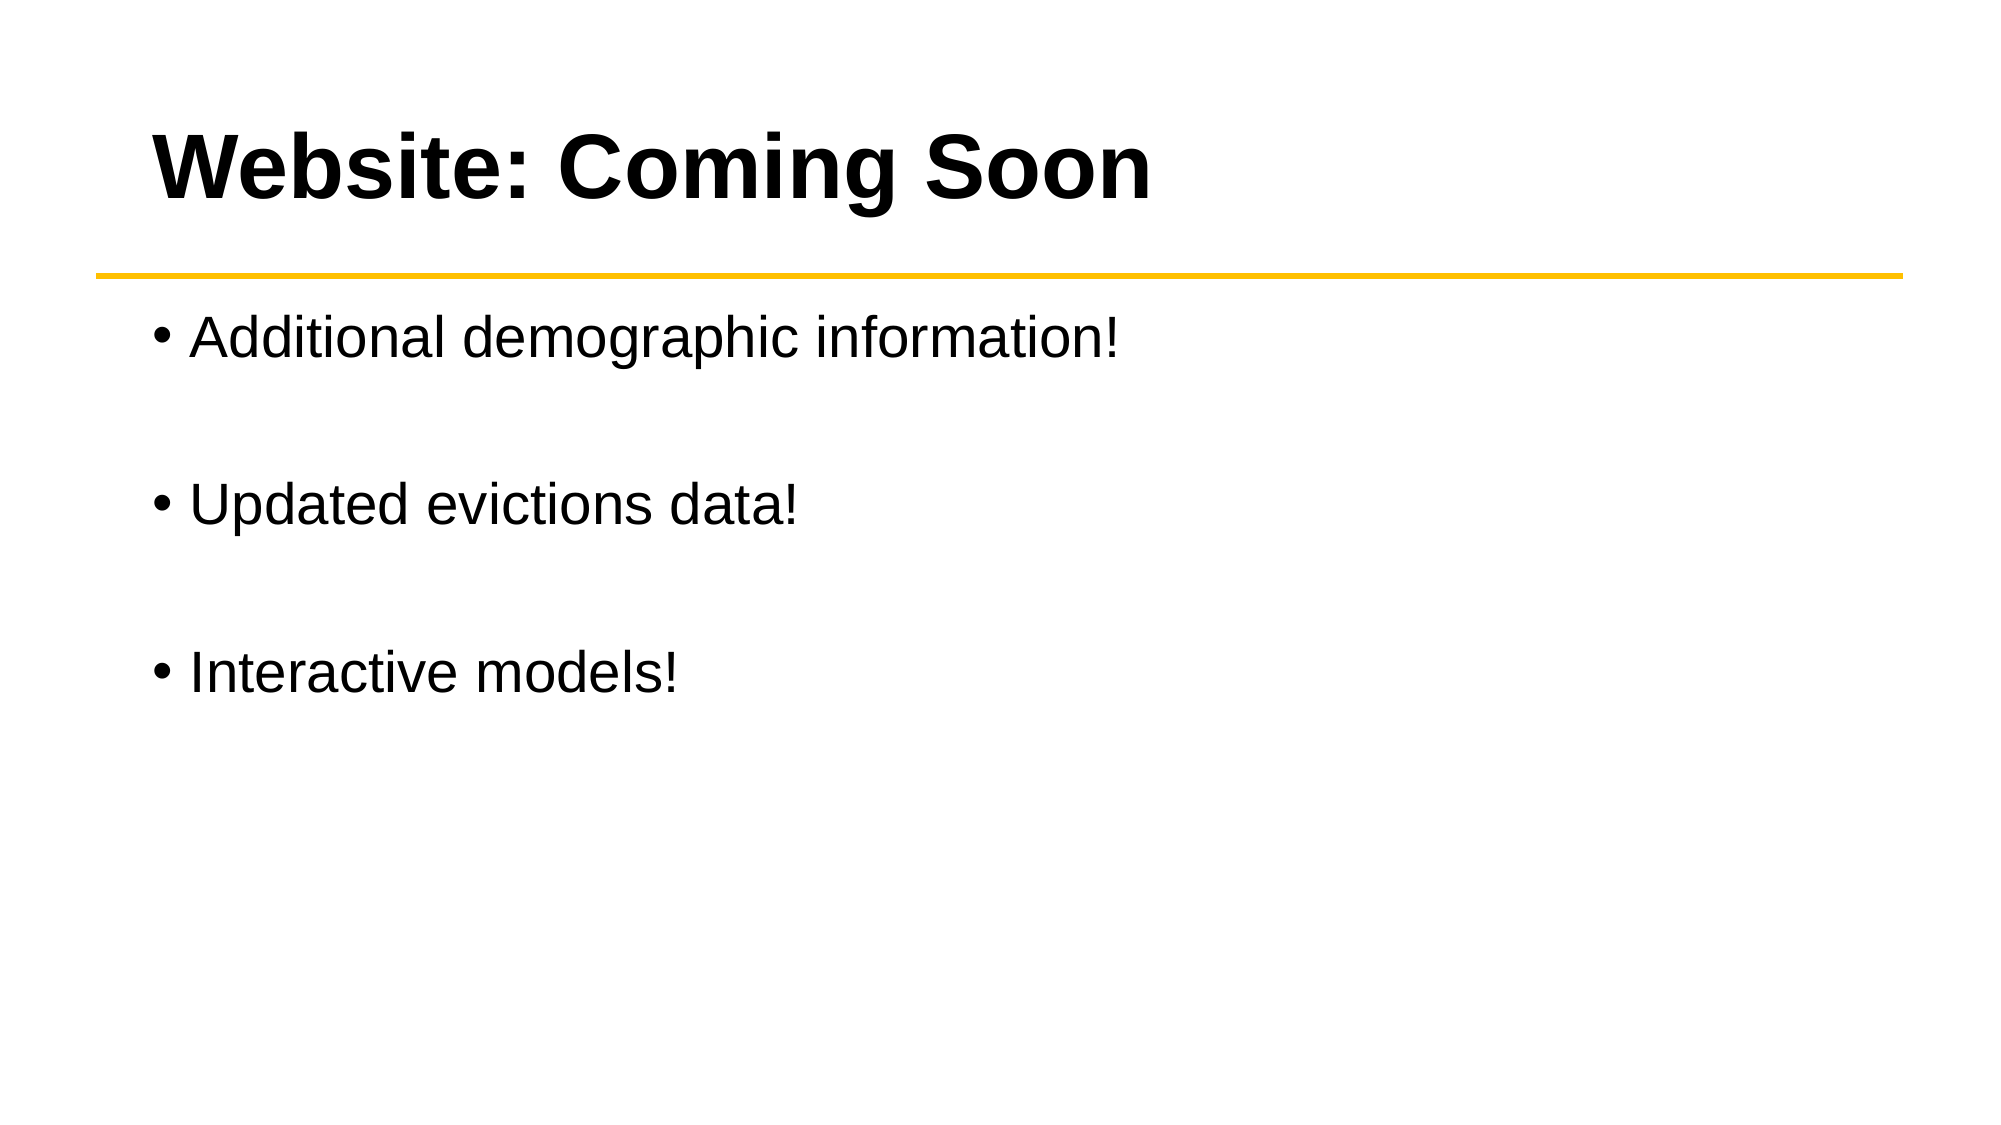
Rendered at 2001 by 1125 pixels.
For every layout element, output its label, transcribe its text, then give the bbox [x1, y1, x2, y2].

list Additional demographic information! Updated evictions data! Interactive models! [137, 299, 1863, 1014]
title Website: Coming Soon [137, 59, 1863, 273]
